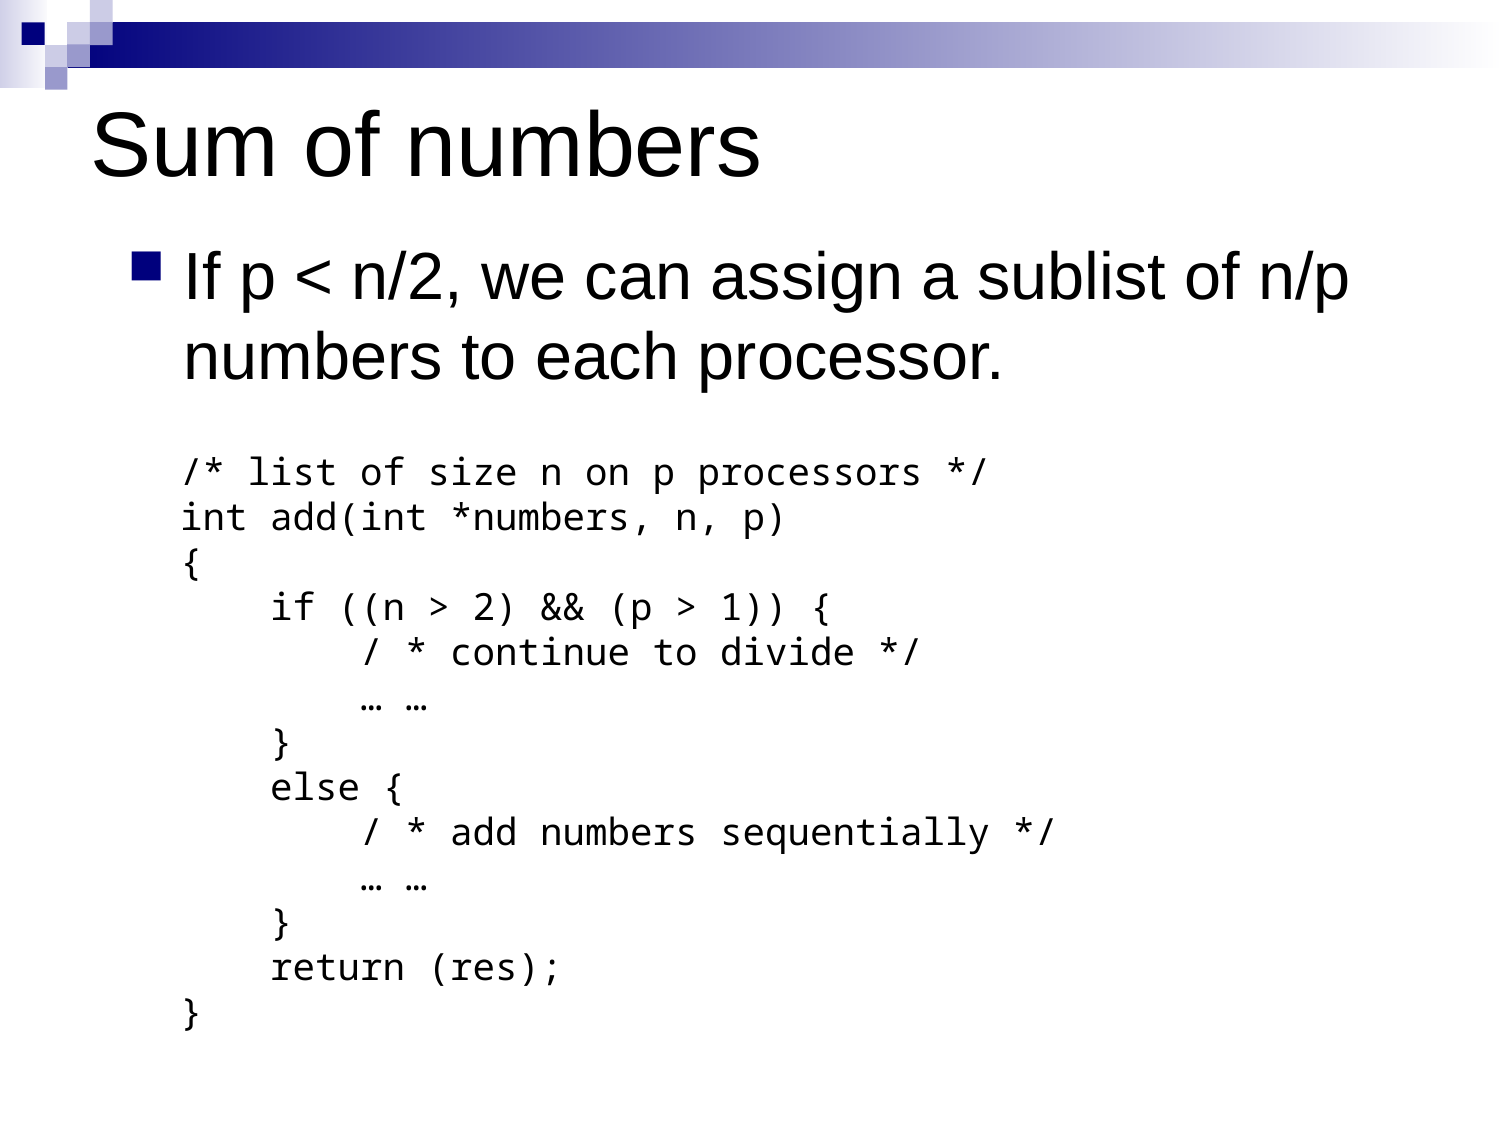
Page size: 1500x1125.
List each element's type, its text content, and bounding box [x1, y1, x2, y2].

title Sum of numbers [75, 75, 1425, 205]
text_box /* list of size n on p processors */ int add(int *numbers, n, p) { if ((n > 2) && (p > 1)) { / * continue to divide */ … … } else { / * add numbers sequentially */ … … } return (res); } [165, 440, 1366, 1041]
list If p < n/2, we can assign a sublist of n/p numbers to each processor. [112, 224, 1466, 547]
